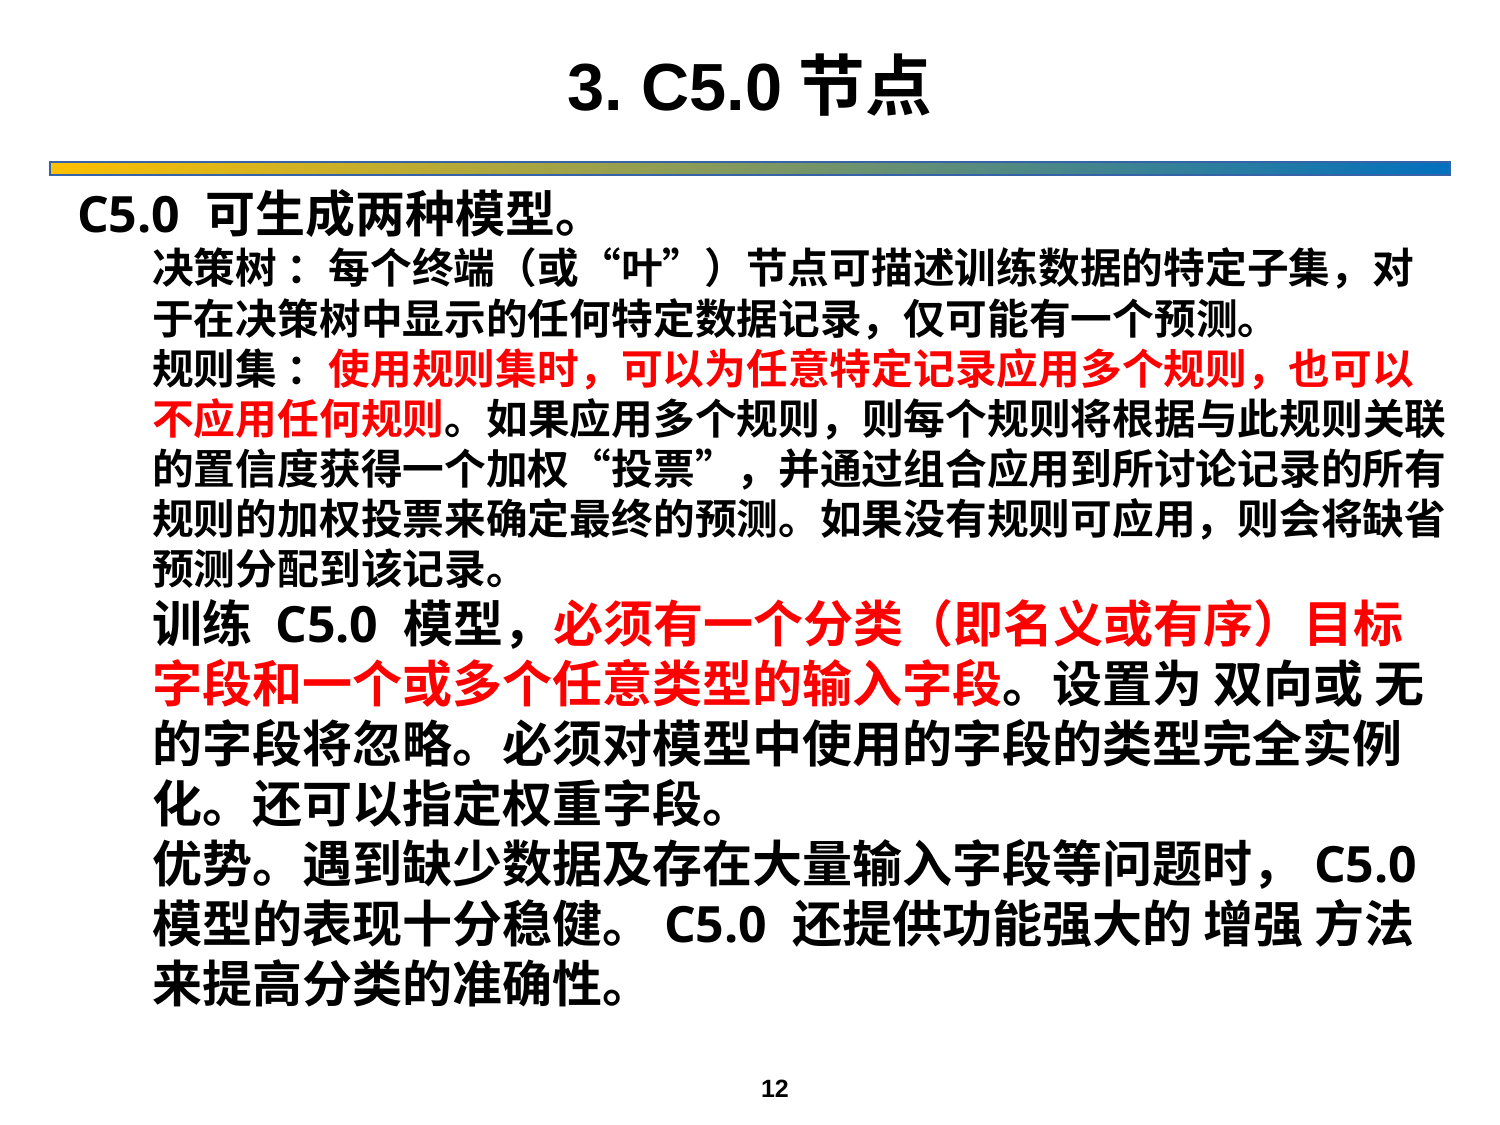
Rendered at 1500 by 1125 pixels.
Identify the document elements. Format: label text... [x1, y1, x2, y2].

list C5.0 可生成两种模型。 决策树 ：每个终端（或“叶”）节点可描述训练数据的特定子集，对于在决策树中显示的任何特定数据记录，仅可能有一个预测。 规则集 ：使用规则集时，可以为任意特定记录应用多个规则，也可以不应用任何规则。如果应用多个规则，则每个规则将根据与此规则关联的置信度获得一个加权“投票”，并通过组合应用到所讨论记录的所有规则的加权投票来确定最终的预测。如果没有规则可应用，则会将缺省预测分配到该记录。 训练 C5.0 模型，必须有一个分类（即名义或有序）目标字段和一个或多个任意类型的输入字段。设置为 双向或 无的字段将忽略。必须对模型中使用的字段的类型完全实例化。还可以指定权重字段。 优势。遇到缺少数据及存在大量输入字段等问题时，C5.0 模型的表现十分稳健。C5.0 还提供功能强大的 增强 方法来提高分类的准确性。 [62, 174, 1463, 938]
text_box 3. C5.0节点 [99, 37, 1400, 130]
slide_number 12 [600, 1064, 950, 1103]
